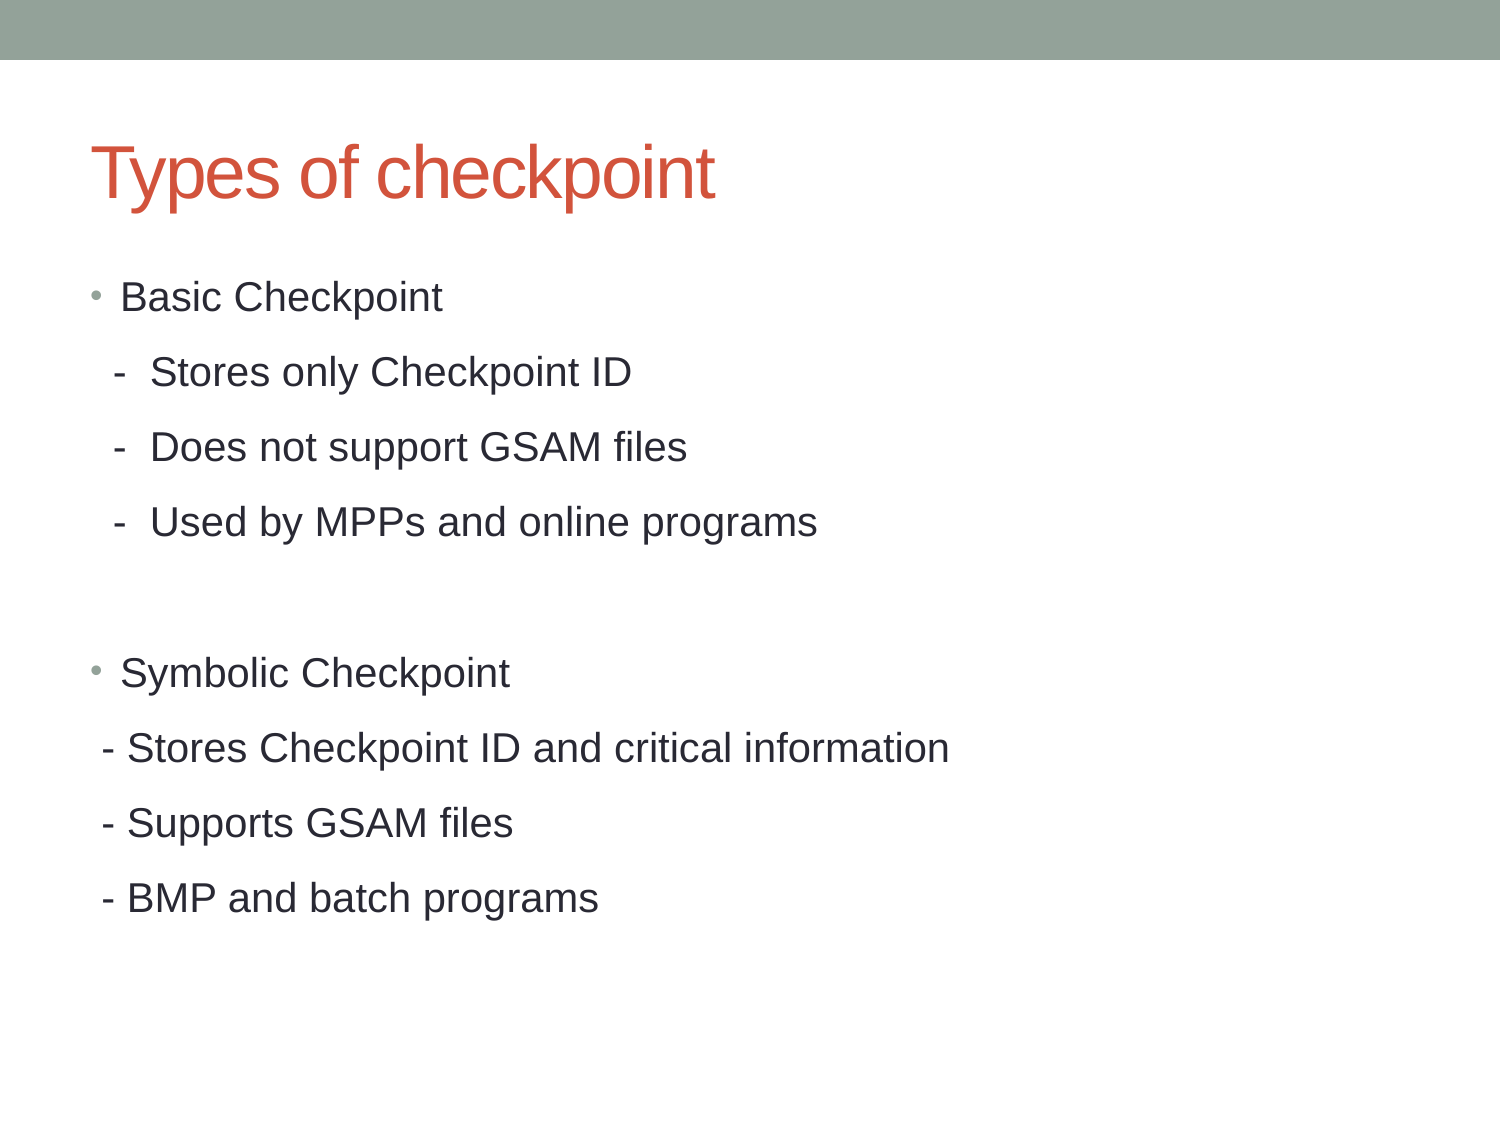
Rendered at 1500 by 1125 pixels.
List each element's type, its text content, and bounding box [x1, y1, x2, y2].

title Types of checkpoint [75, 87, 1425, 250]
list Basic Checkpoint - Stores only Checkpoint ID - Does not support GSAM files - Used by MPPs and online programs Symbolic Checkpoint - Stores Checkpoint ID and critical information - Supports GSAM files - BMP and batch programs [75, 262, 1425, 1063]
